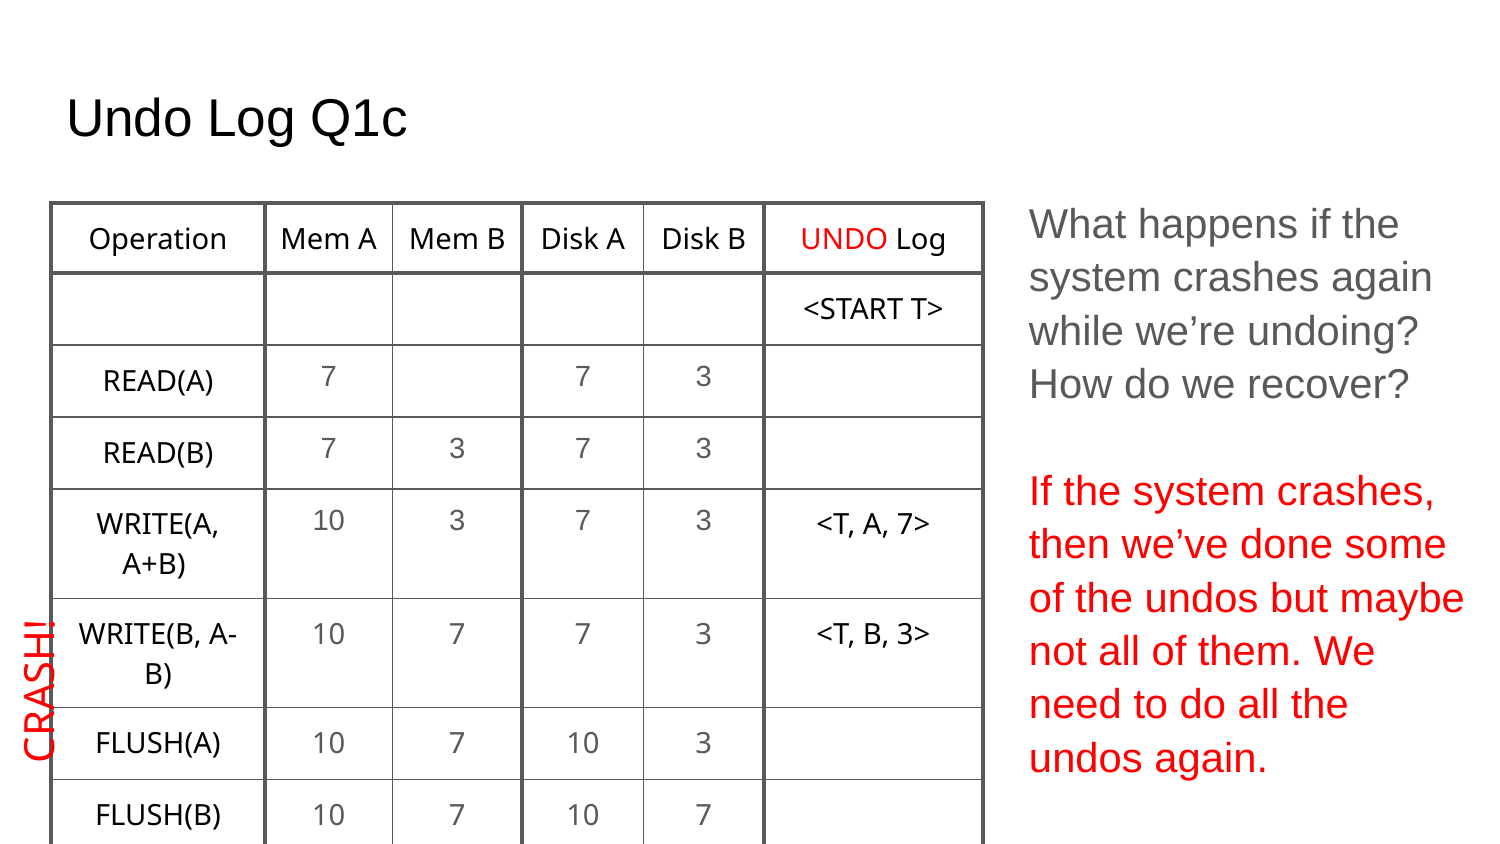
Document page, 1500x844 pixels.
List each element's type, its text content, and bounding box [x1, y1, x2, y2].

table_cell 7 [524, 418, 643, 488]
table_cell 7 [267, 418, 392, 488]
table_cell [524, 275, 643, 344]
table_header Disk B [644, 205, 762, 271]
table_cell FLUSH(B) [53, 780, 263, 844]
table_cell [267, 275, 392, 344]
table_header Operation [53, 205, 263, 271]
table_cell 3 [393, 490, 520, 598]
table_cell 7 [393, 708, 520, 779]
table_cell READ(A) [53, 346, 263, 416]
table_cell READ(B) [53, 418, 263, 488]
table_cell WRITE(A, A+B) [53, 490, 263, 598]
table_cell 3 [393, 418, 520, 488]
table_header Mem B [393, 205, 520, 271]
table_cell [53, 275, 263, 344]
table_cell 7 [393, 599, 520, 707]
table_cell <START T> [766, 275, 981, 344]
table_header Mem A [267, 205, 392, 271]
table_cell 10 [267, 780, 392, 844]
table_cell [393, 346, 520, 416]
table_cell [393, 275, 520, 344]
table_cell FLUSH(A) [53, 708, 263, 779]
table_cell WRITE(B, A-B) [53, 599, 263, 707]
table_cell 7 [524, 346, 643, 416]
table_cell <T, A, 7> [766, 490, 981, 598]
table_cell [766, 708, 981, 779]
table_cell 10 [267, 490, 392, 598]
table_cell 7 [524, 599, 643, 707]
table_cell 10 [524, 708, 643, 779]
table_cell [766, 346, 981, 416]
table_cell 3 [644, 418, 762, 488]
table_cell 7 [524, 490, 643, 598]
table_cell 3 [644, 708, 762, 779]
table_cell 10 [267, 599, 392, 707]
table_header Disk A [524, 205, 643, 271]
table_cell [766, 780, 981, 844]
table_cell [644, 275, 762, 344]
table_cell <T, B, 3> [766, 599, 981, 707]
table_cell 3 [644, 490, 762, 598]
title Undo Log Q1c [51, 68, 1449, 162]
table_cell [766, 418, 981, 488]
table_cell 10 [524, 780, 643, 844]
table_cell 7 [393, 780, 520, 844]
table_cell 10 [267, 708, 392, 779]
table_cell 7 [644, 780, 762, 844]
table_cell 3 [644, 346, 762, 416]
text_box CRASH! [0, 601, 52, 779]
table_header UNDO Log [766, 205, 981, 271]
table_cell 7 [267, 346, 392, 416]
list What happens if the system crashes again while we’re undoing? How do we recover? If the system crashes, then we’ve done some of the undos but maybe not all of them. We need to do all the undos again. [1013, 178, 1486, 819]
table_cell 3 [644, 599, 762, 707]
